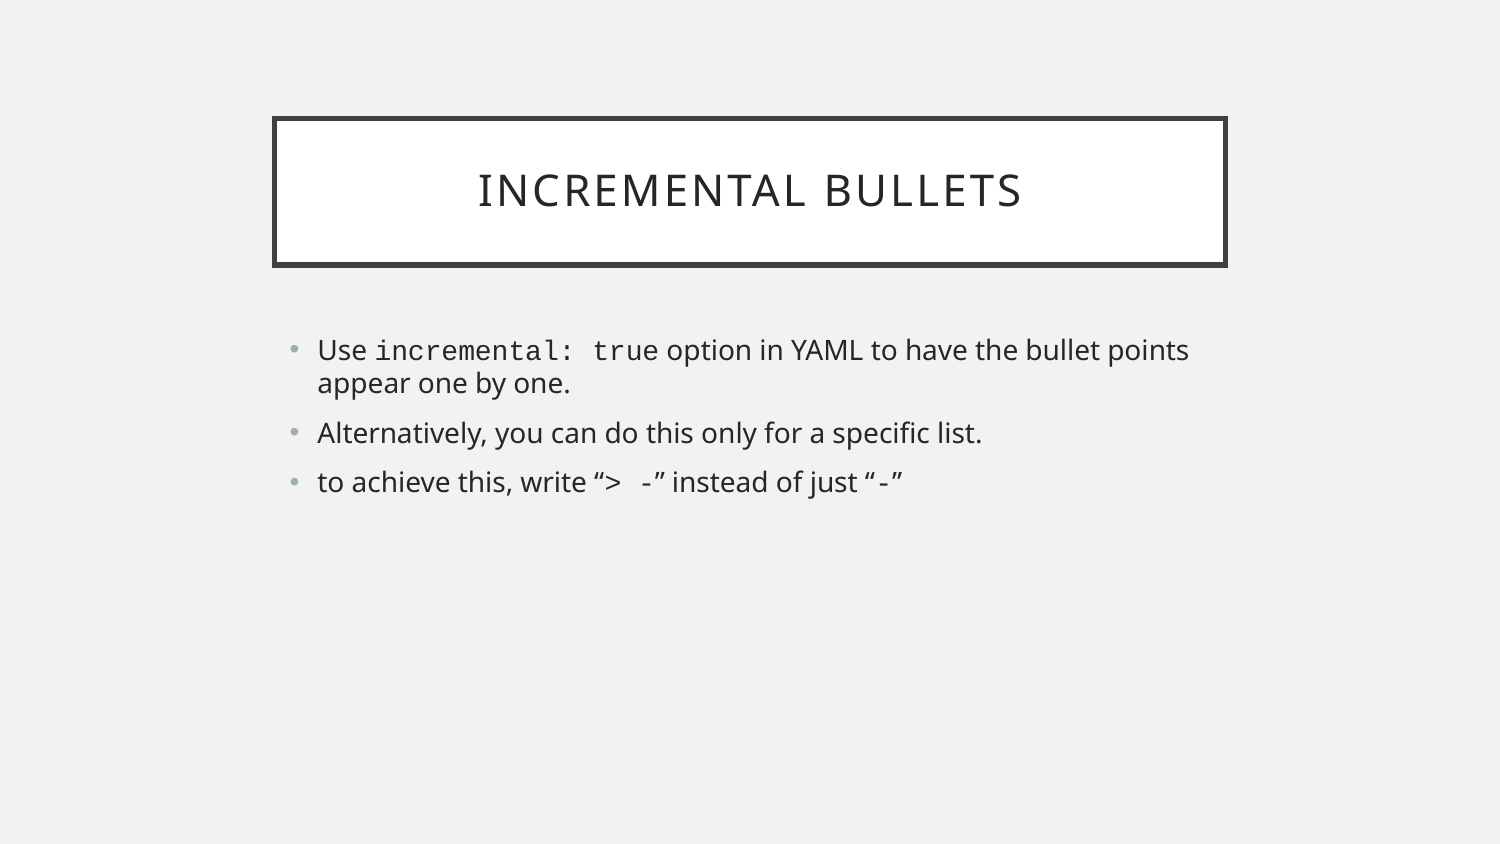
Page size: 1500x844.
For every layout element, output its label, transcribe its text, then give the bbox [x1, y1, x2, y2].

title Incremental bullets [272, 116, 1228, 268]
list Use incremental: true option in YAML to have the bullet points appear one by one. Alternatively, you can do this only for a specific list. to achieve this, write “> -” instead of just “-” [274, 324, 1226, 707]
